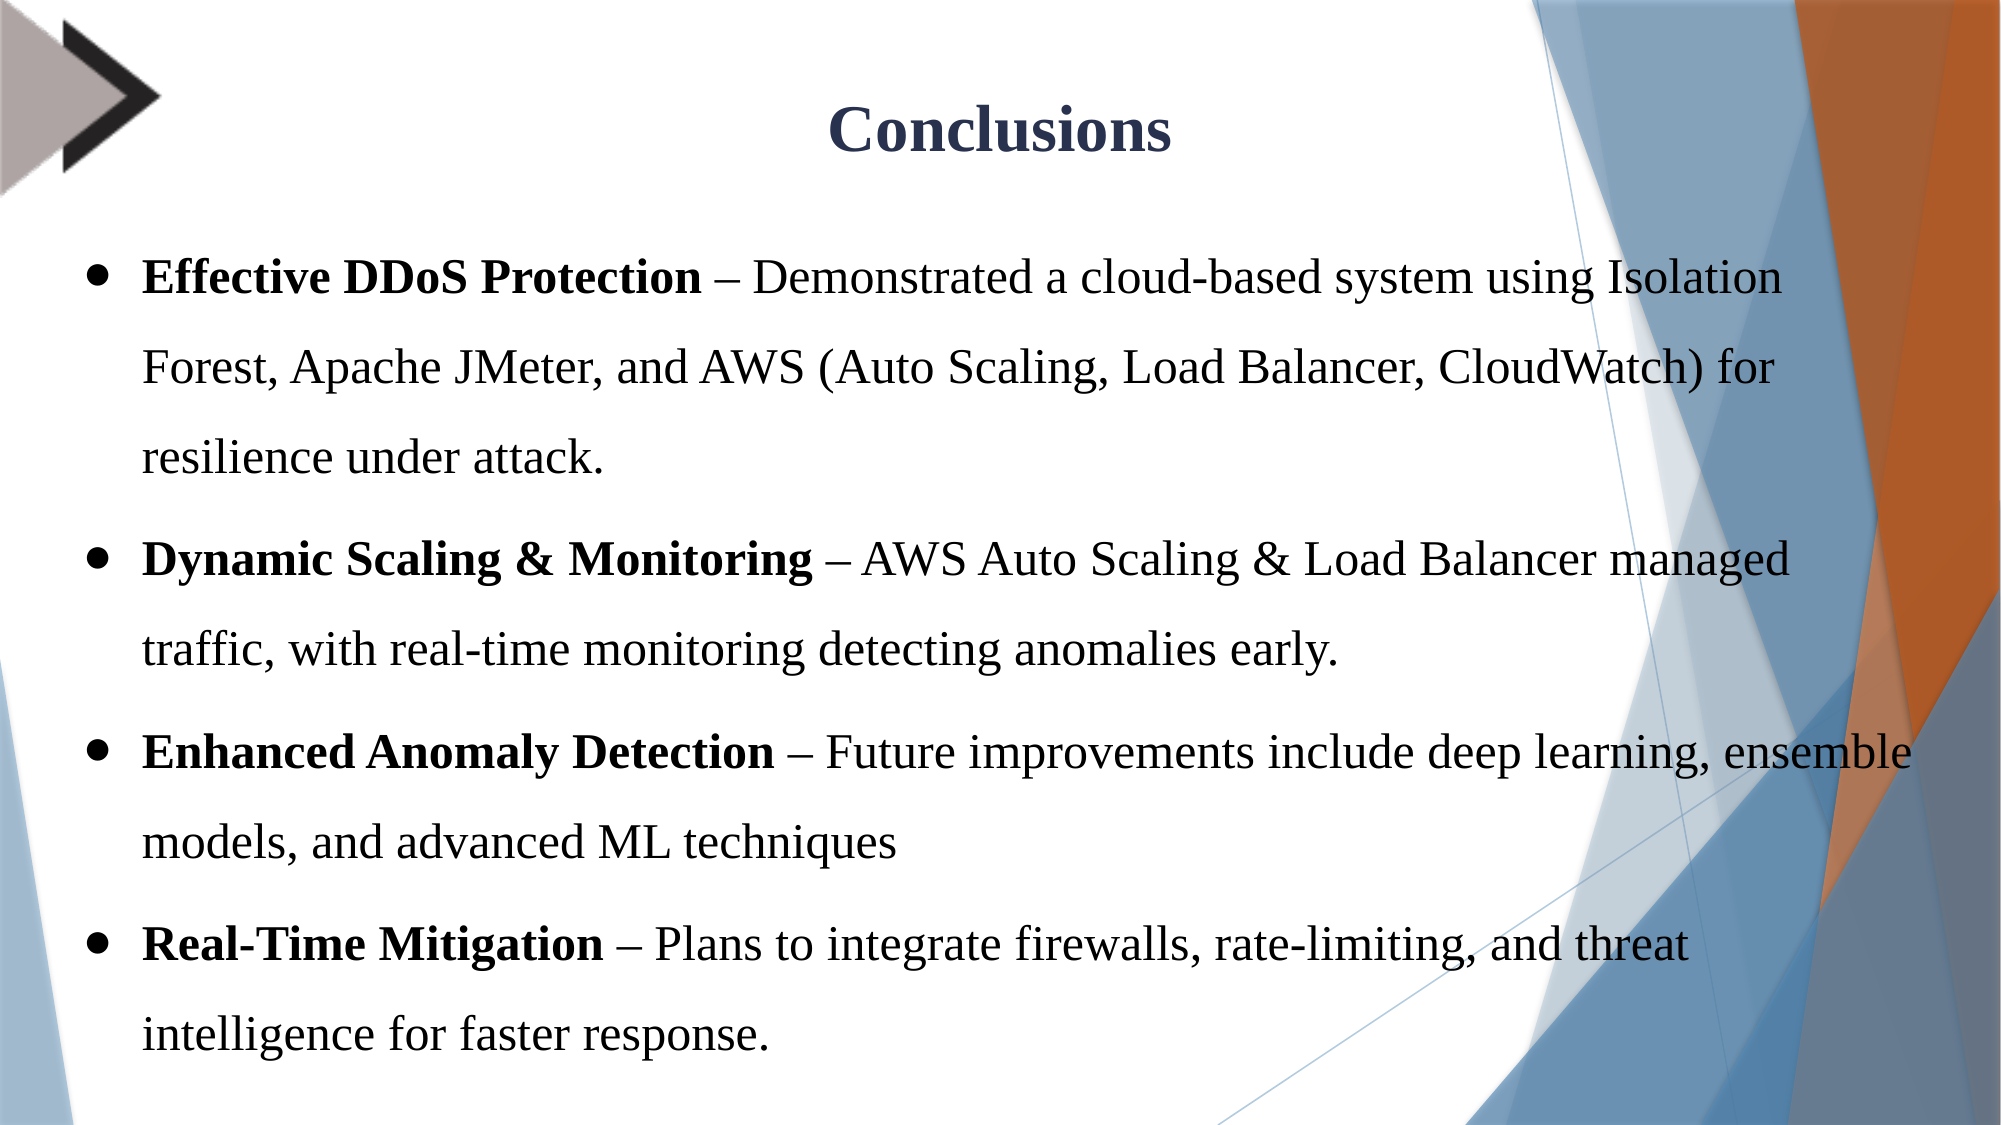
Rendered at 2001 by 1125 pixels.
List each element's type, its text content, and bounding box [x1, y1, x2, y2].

picture [0, 0, 172, 199]
text_box Conclusions [680, 36, 1320, 159]
text_box Effective DDoS Protection – Demonstrated a cloud-based system using Isolation Forest, Apache JMeter, and AWS (Auto Scaling, Load Balancer, CloudWatch) for resilience under attack. Dynamic Scaling & Monitoring – AWS Auto Scaling & Load Balancer managed traffic, with real-time monitoring detecting anomalies early. Enhanced Anomaly Detection – Future improvements include deep learning, ensemble models, and advanced ML techniques Real-Time Mitigation – Plans to integrate firewalls, rate-limiting, and threat intelligence for faster response. [51, 198, 1948, 827]
